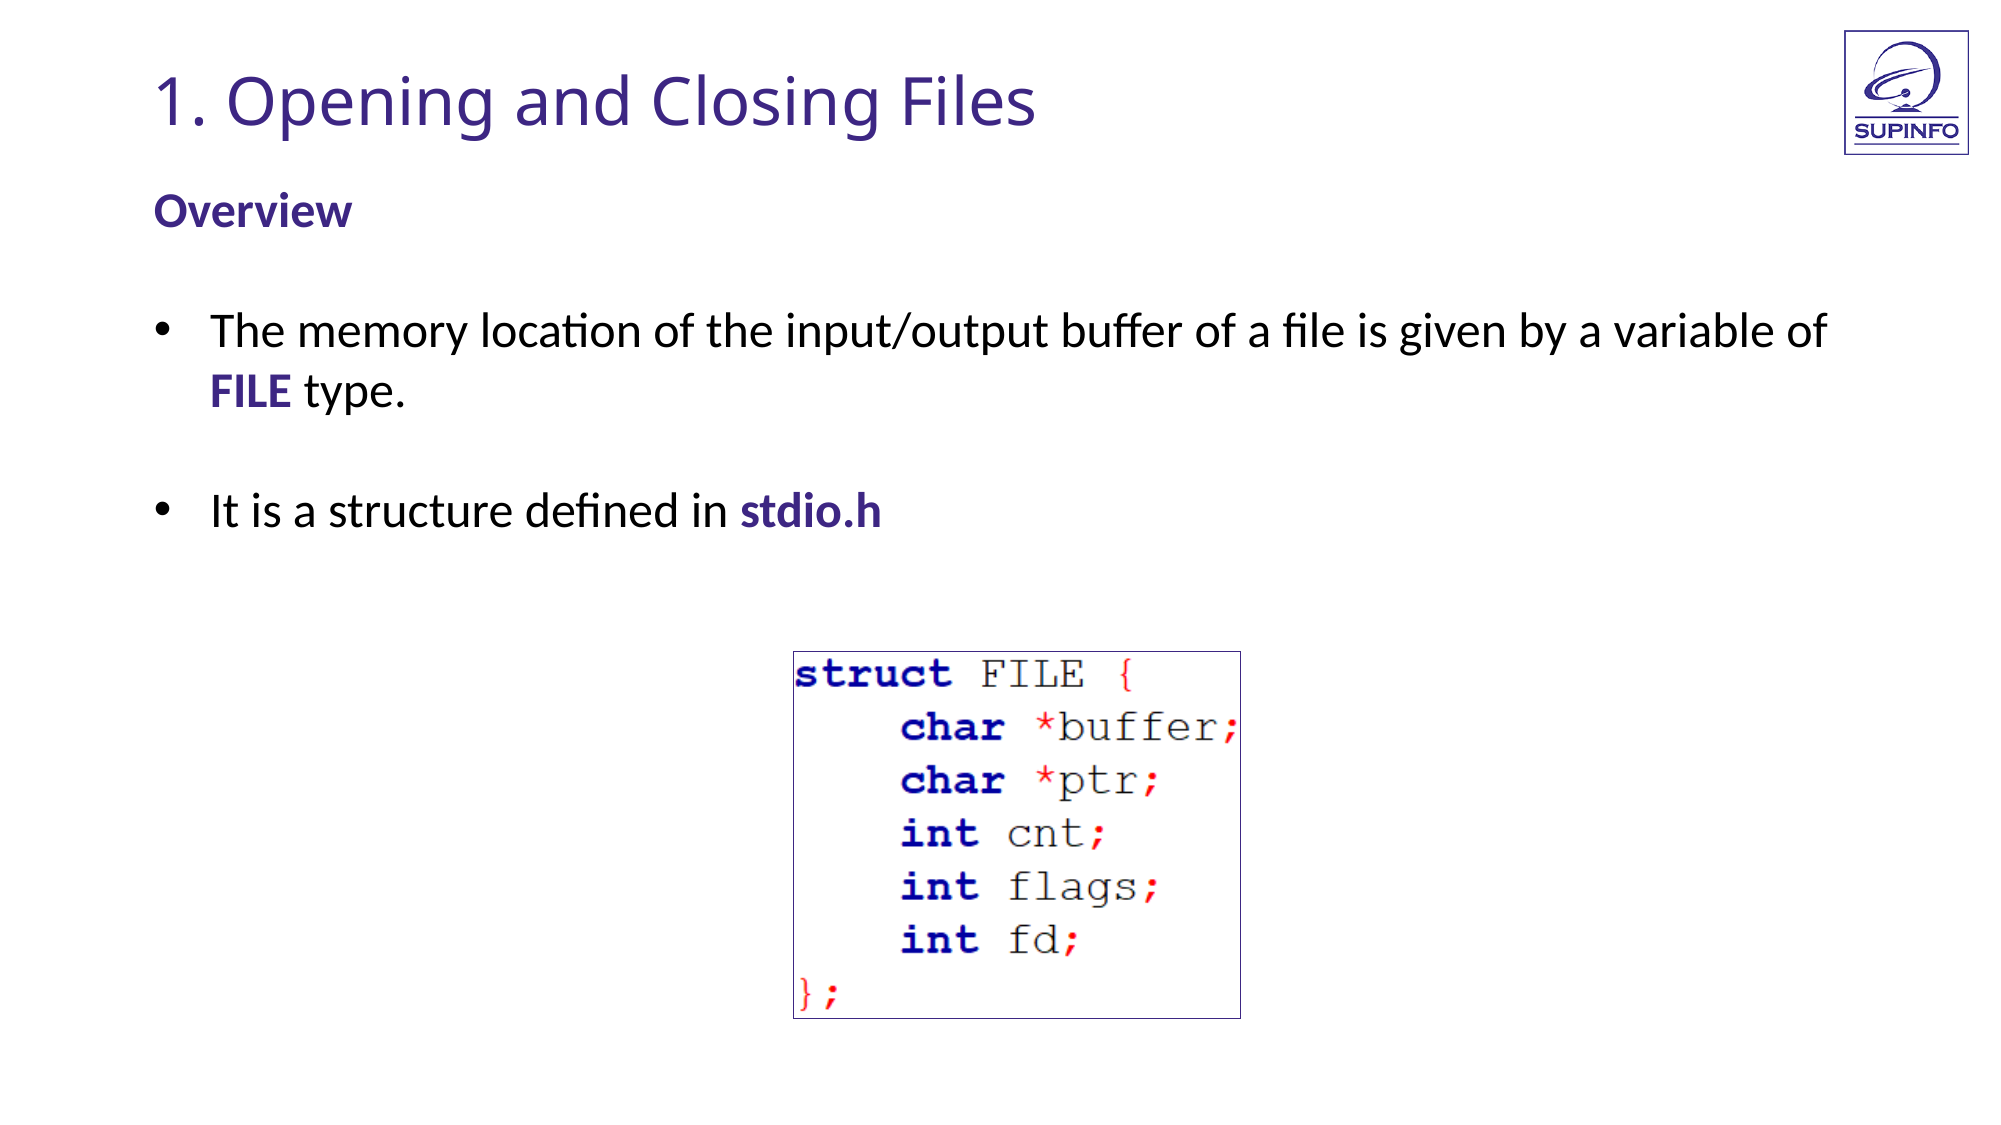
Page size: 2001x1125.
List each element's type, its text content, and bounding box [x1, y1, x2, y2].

picture [1844, 30, 1969, 155]
text_box Overview The memory location of the input/output buffer of a file is given by a variable of FILE type. It is a structure defined in stdio.h [139, 170, 1895, 546]
picture [793, 651, 1241, 1019]
text_box 1. Opening and Closing Files [137, 59, 1844, 155]
